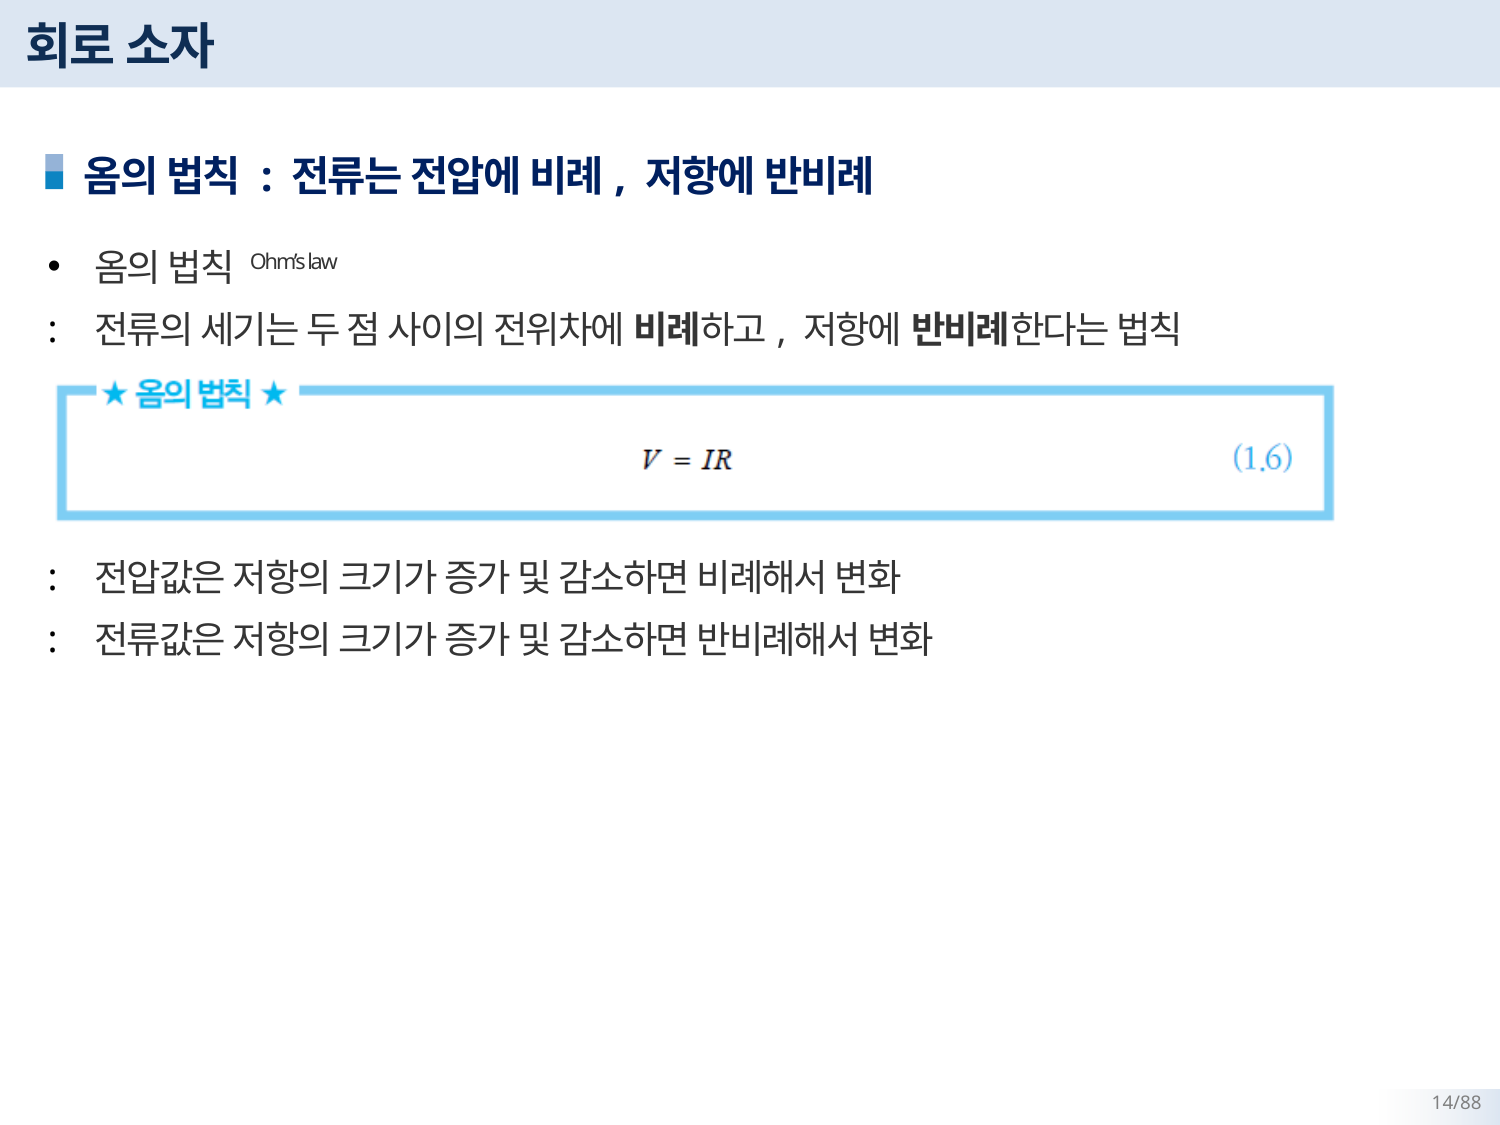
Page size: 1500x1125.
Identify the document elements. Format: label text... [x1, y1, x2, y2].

picture [51, 373, 1341, 528]
text_box 옴의 법칙 Ohm’s law 전류의 세기는 두 점 사이의 전위차에 비례하고, 저항에 반비례한다는 법칙 전압값은 저항의 크기가 증가 및 감소하면 비례해서 변화 전류값은 저항의 크기가 증가 및 감소하면 반비례해서 변화 [32, 231, 1292, 668]
title 회로 소자 [10, 5, 1288, 84]
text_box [45, 136, 1450, 204]
